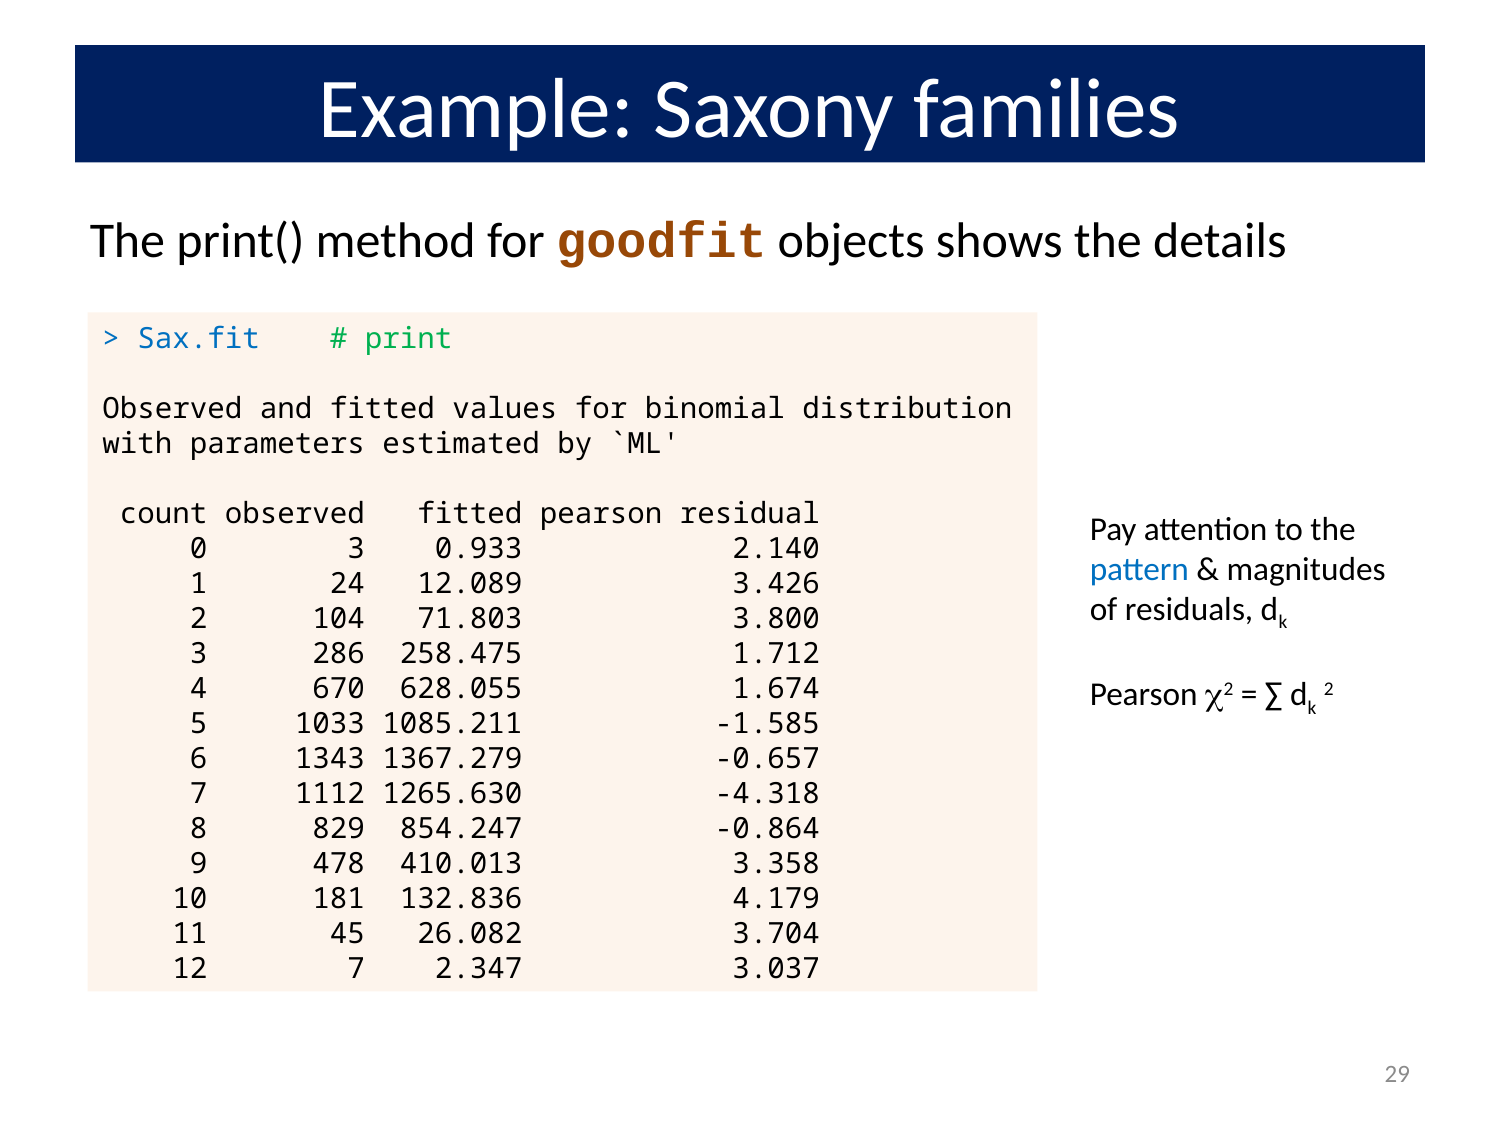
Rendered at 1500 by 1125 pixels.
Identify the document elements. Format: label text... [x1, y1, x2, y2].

text_box Pay attention to the pattern & magnitudes of residuals, dk Pearson 2 = ∑ dk 2 [1074, 499, 1425, 806]
title Example: Saxony families [75, 45, 1425, 163]
text_box The print() method for goodfit objects shows the details [74, 199, 1425, 275]
text_box > Sax.fit # print Observed and fitted values for binomial distribution with parameters estimated by `ML' count observed fitted pearson residual 0 3 0.933 2.140 1 24 12.089 3.426 2 104 71.803 3.800 3 286 258.475 1.712 4 670 628.055 1.674 5 1033 1085.211 -1.585 6 1343 1367.279 -0.657 7 1112 1265.630 -4.318 8 829 854.247 -0.864 9 478 410.013 3.358 10 181 132.836 4.179 11 45 26.082 3.704 12 7 2.347 3.037 [87, 312, 1038, 992]
slide_number 29 [1074, 1042, 1425, 1103]
